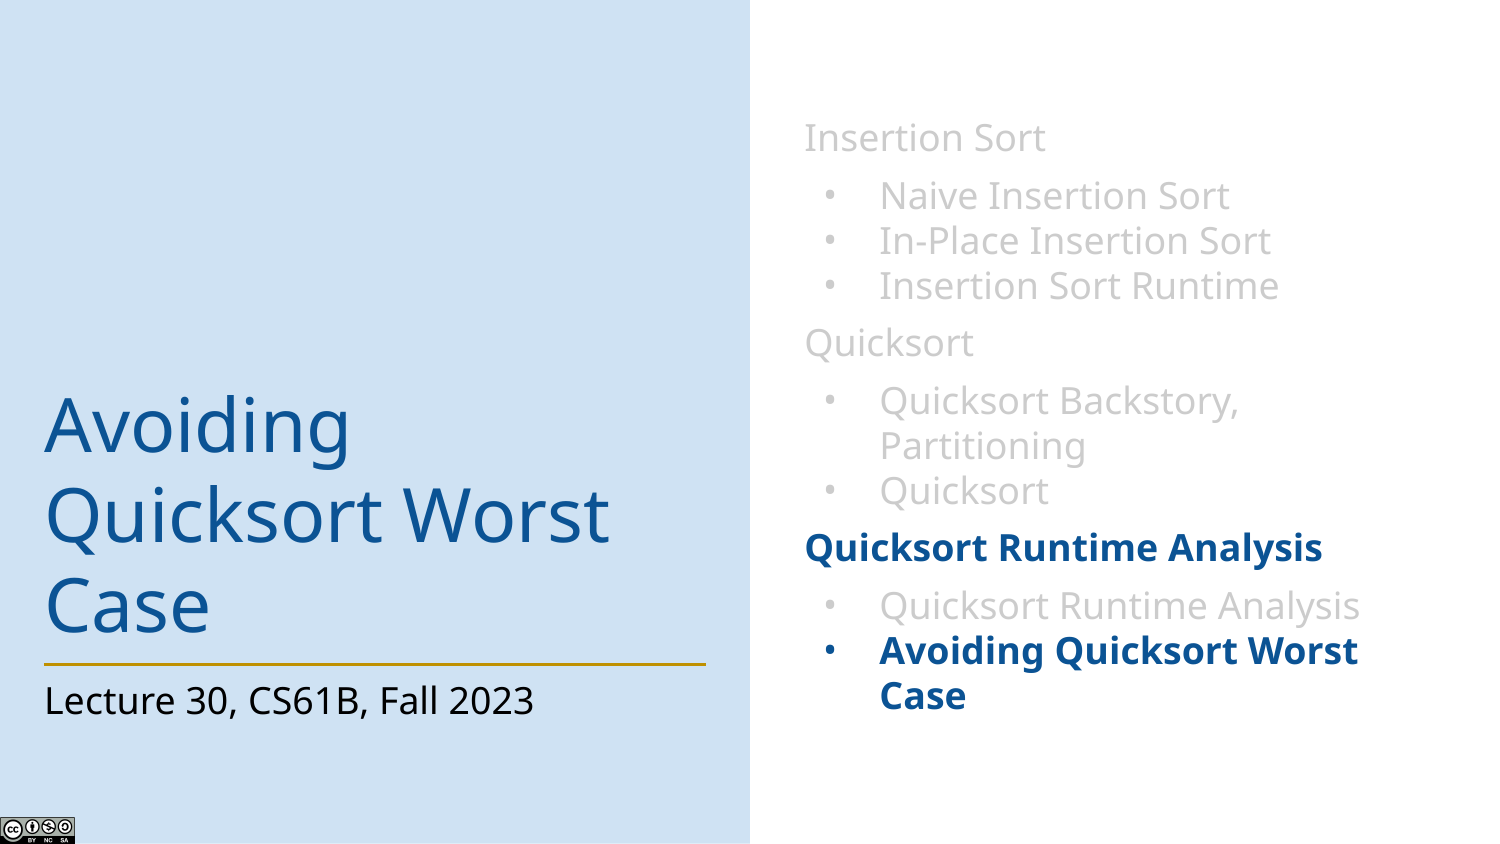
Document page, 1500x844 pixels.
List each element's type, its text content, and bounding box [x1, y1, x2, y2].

picture [0, 817, 75, 844]
title Avoiding Quicksort Worst Case [29, 328, 692, 663]
list Insertion Sort Naive Insertion Sort In-Place Insertion Sort Insertion Sort Runtime Quicksort Quicksort Backstory, Partitioning Quicksort Quicksort Runtime Analysis Quicksort Runtime Analysis Avoiding Quicksort Worst Case [789, 65, 1446, 765]
subtitle Lecture 30, CS61B, Fall 2023 [29, 667, 712, 732]
